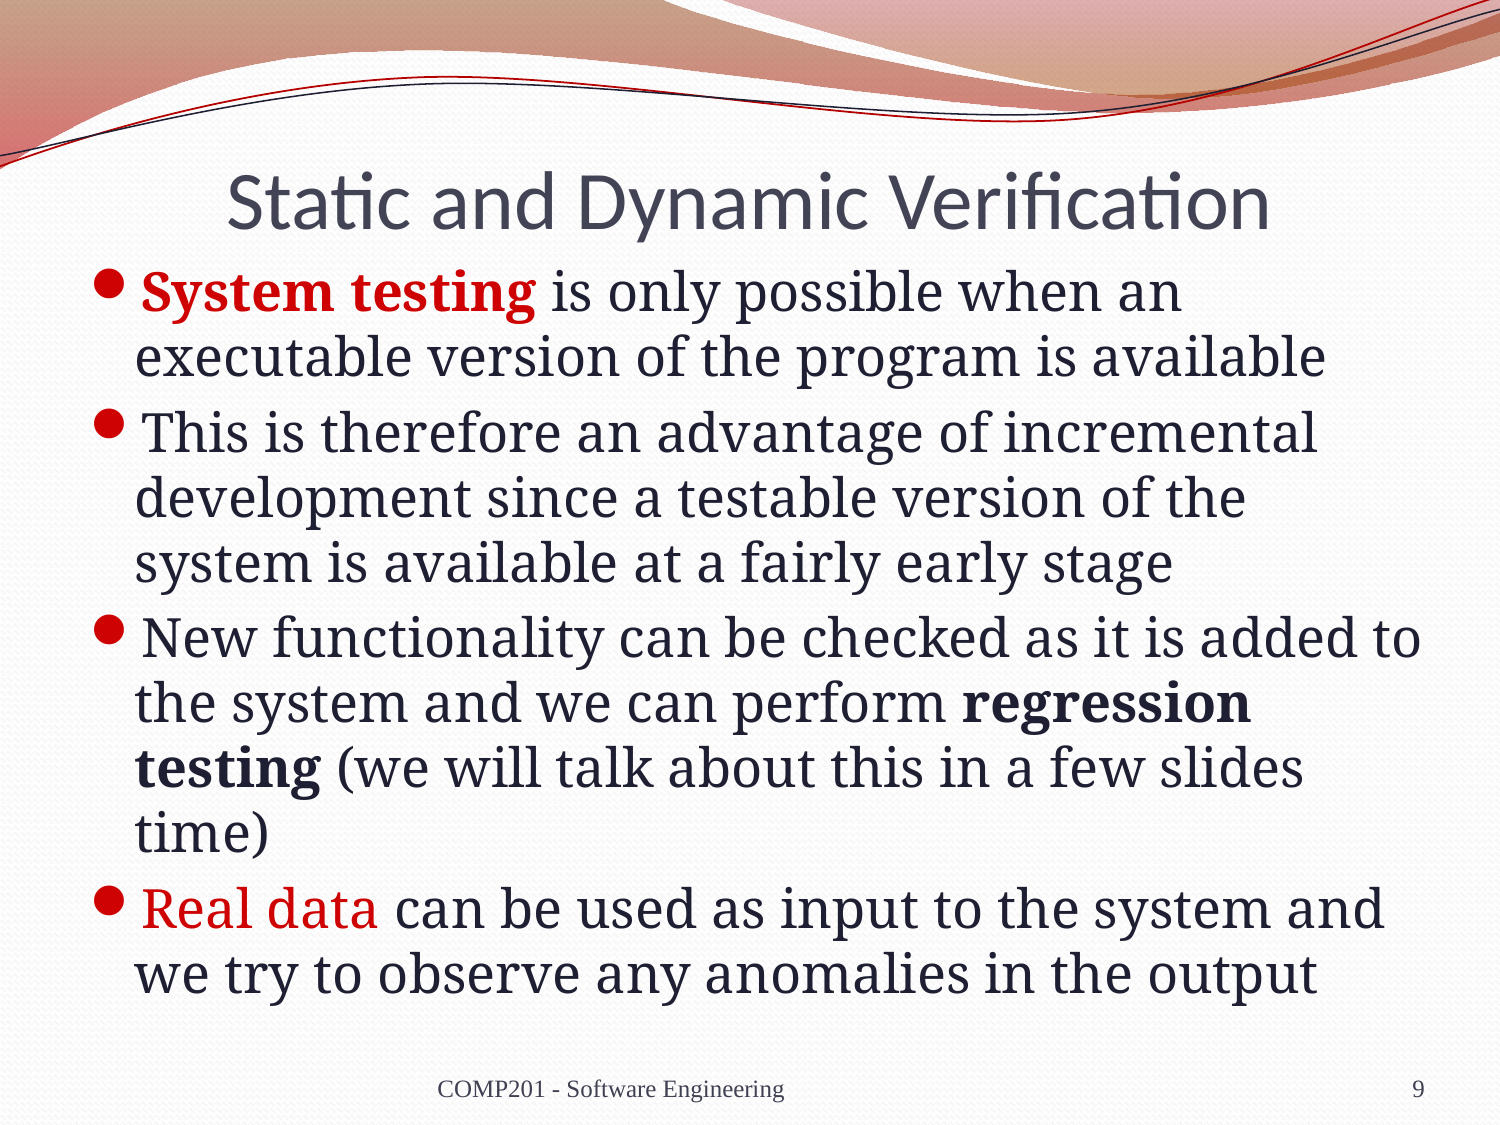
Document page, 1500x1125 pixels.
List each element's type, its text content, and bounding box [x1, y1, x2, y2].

footer COMP201 - Software Engineering [437, 1042, 988, 1103]
slide_number 9 [1299, 1042, 1425, 1103]
title Static and Dynamic Verification [75, 115, 1425, 247]
list System testing is only possible when an executable version of the program is available This is therefore an advantage of incremental development since a testable version of the system is available at a fairly early stage New functionality can be checked as it is added to the system and we can perform regression testing (we will talk about this in a few slides time) Real data can be used as input to the system and we try to observe any anomalies in the output [75, 249, 1450, 975]
